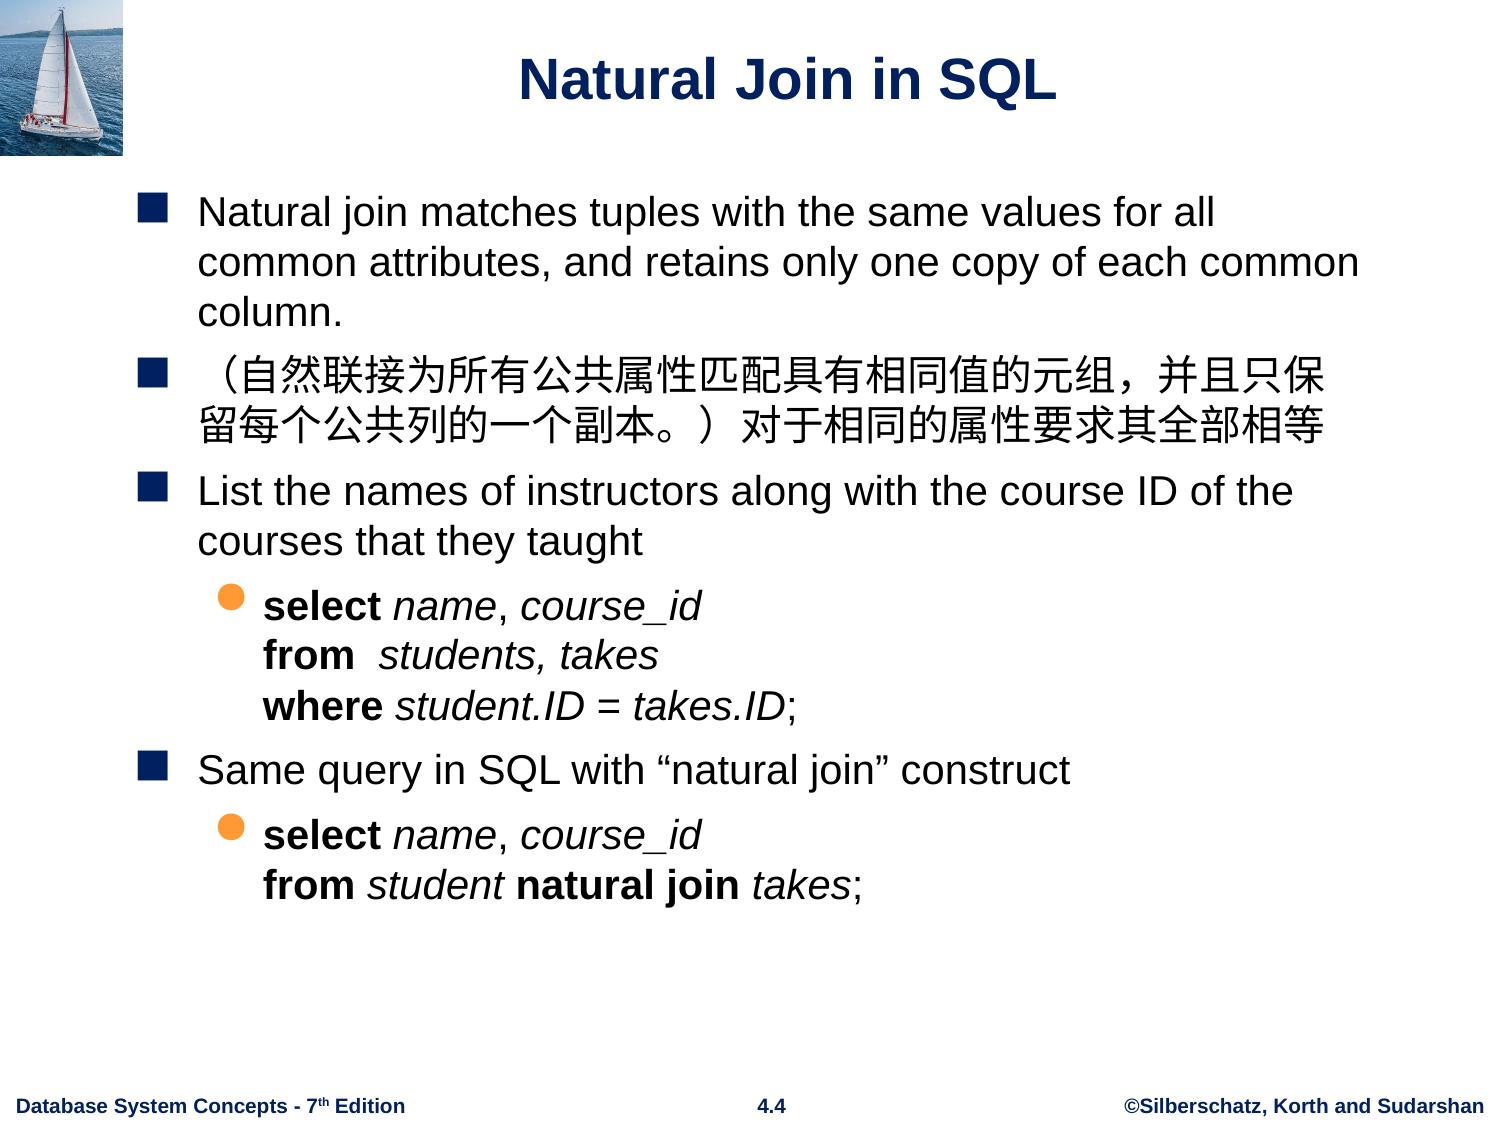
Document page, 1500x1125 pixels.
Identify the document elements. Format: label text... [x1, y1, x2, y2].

title Natural Join in SQL [125, 18, 1452, 120]
list Natural join matches tuples with the same values for all common attributes, and retains only one copy of each common column. （自然联接为所有公共属性匹配具有相同值的元组，并且只保留每个公共列的一个副本。）对于相同的属性要求其全部相等 List the names of instructors along with the course ID of the courses that they taught select name, course_id from students, takes where student.ID = takes.ID; Same query in SQL with “natural join” construct select name, course_id from student natural join takes; [126, 176, 1381, 995]
picture [0, 0, 123, 156]
